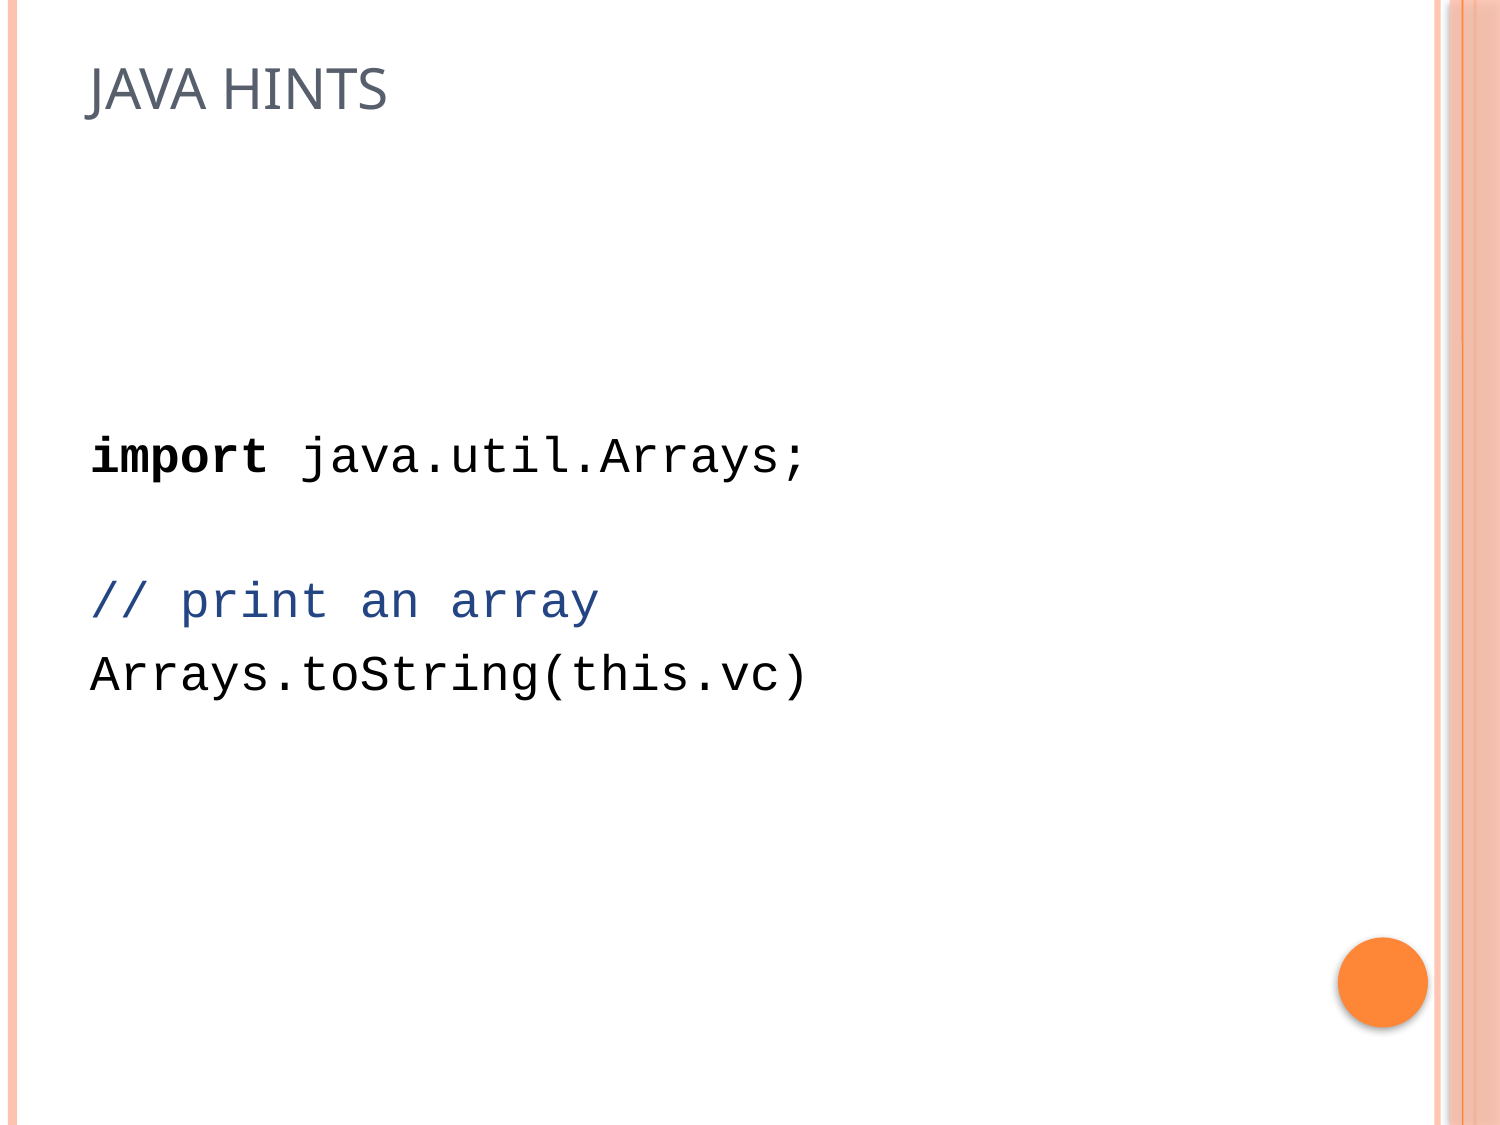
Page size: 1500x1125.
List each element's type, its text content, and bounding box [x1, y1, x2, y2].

list import java.util.Arrays; // print an array Arrays.toString(this.vc) [75, 414, 1434, 1062]
title Java hints [75, 45, 1300, 129]
